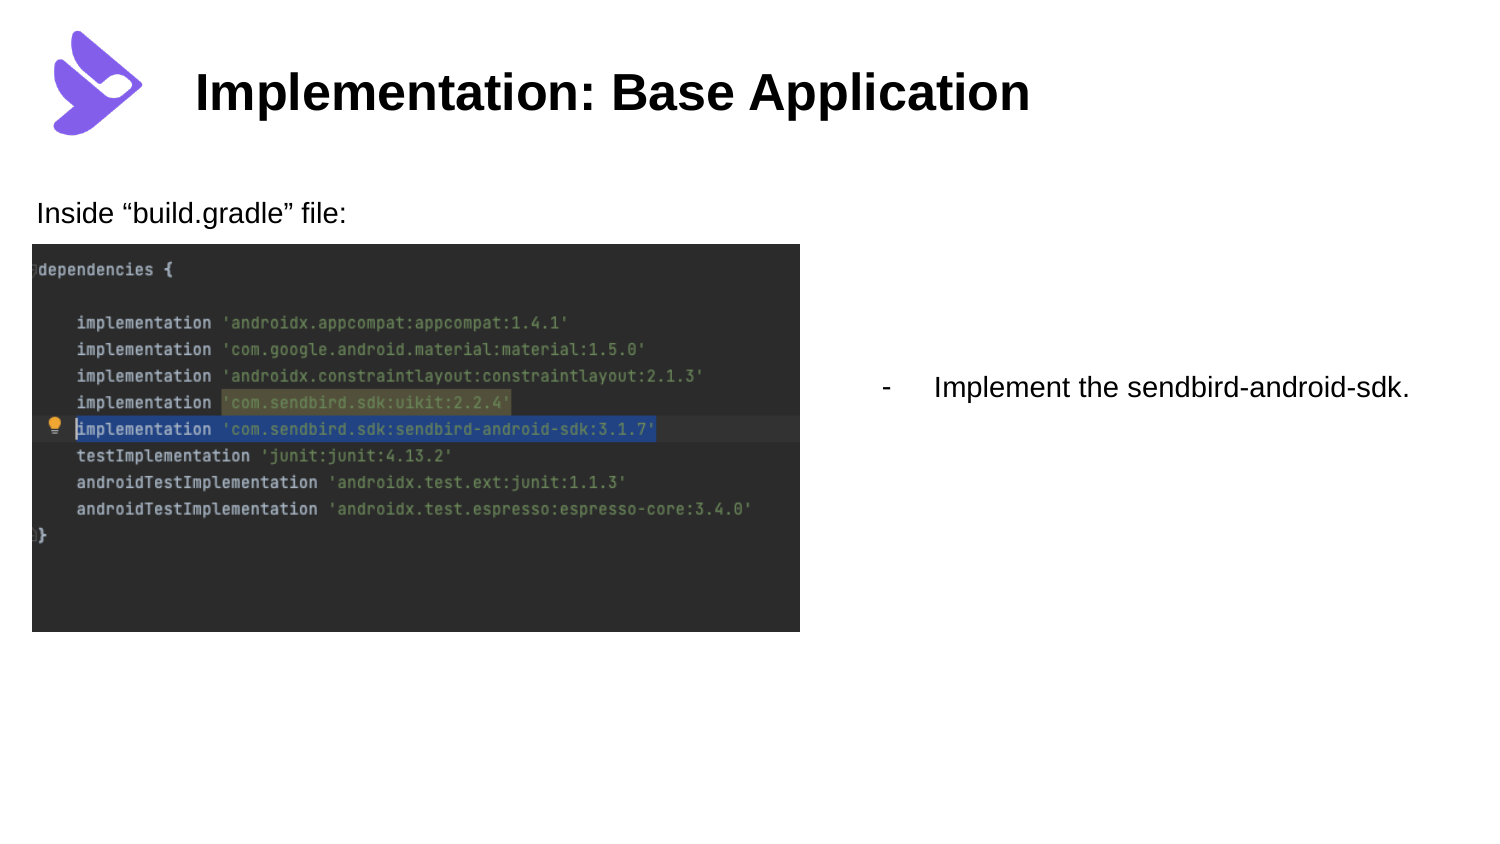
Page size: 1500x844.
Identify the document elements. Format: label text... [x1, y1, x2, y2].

picture [14, 0, 181, 166]
text_box Implementation: Base Application [186, 43, 1259, 136]
text_box Implement the sendbird-android-sdk. [843, 353, 1475, 419]
text_box Inside “build.gradle” file: [21, 178, 417, 244]
picture [32, 244, 800, 632]
